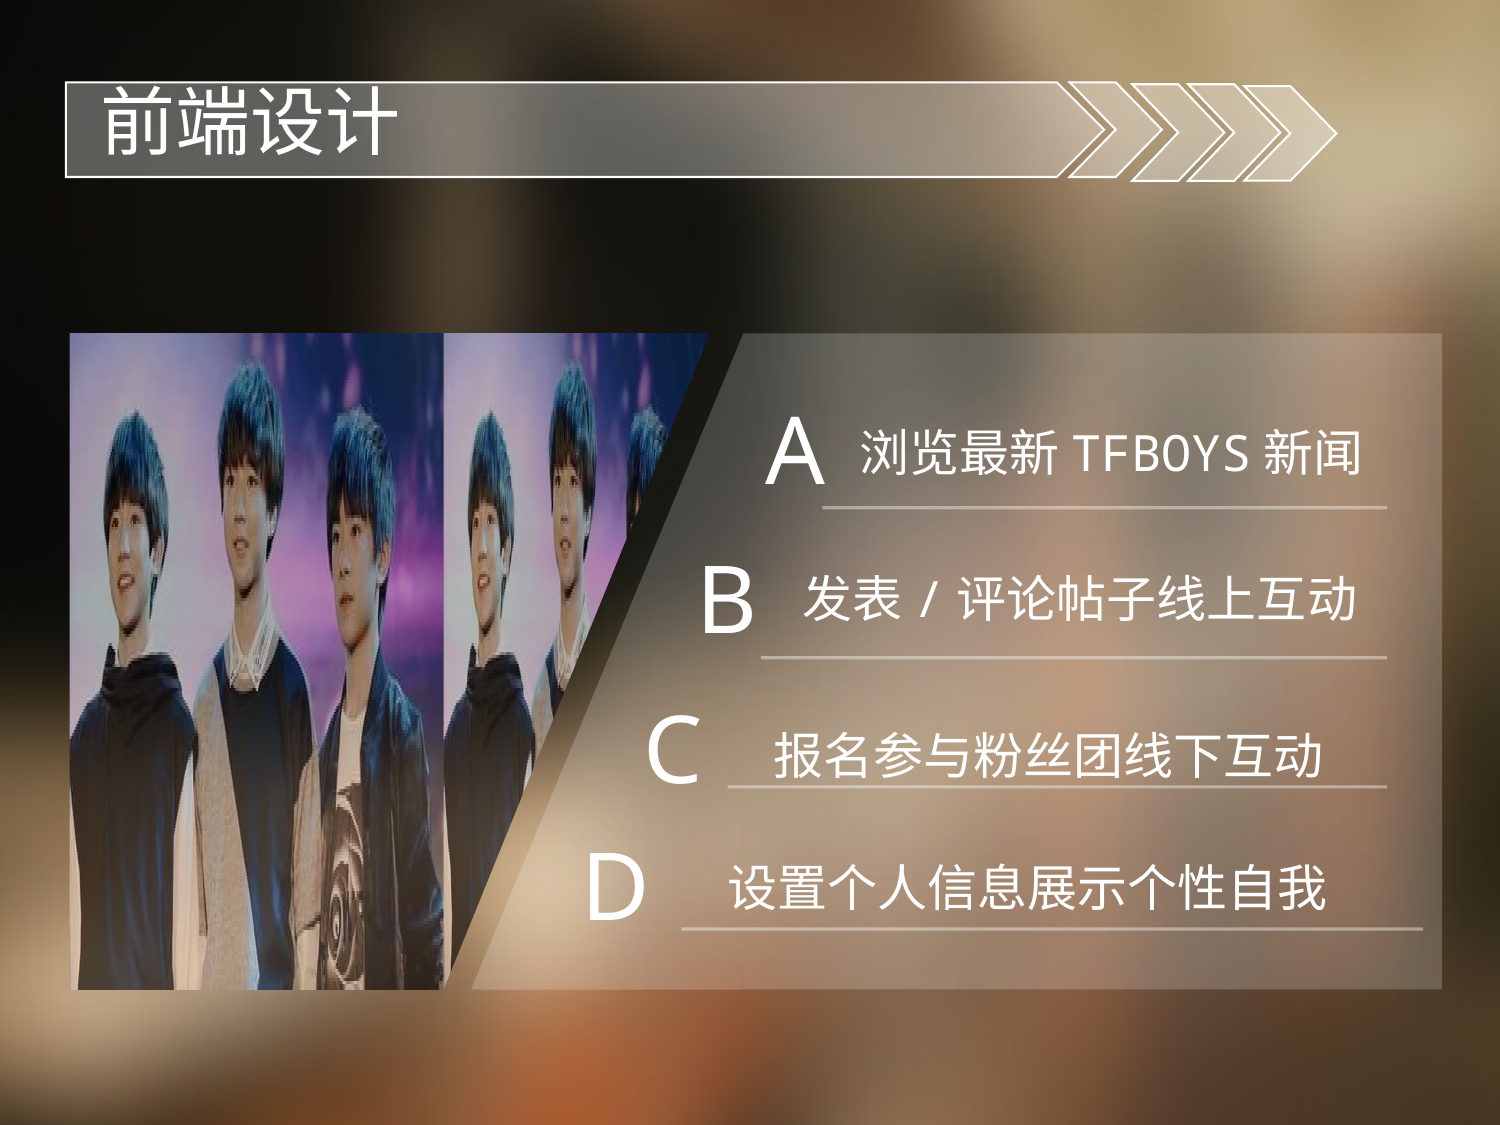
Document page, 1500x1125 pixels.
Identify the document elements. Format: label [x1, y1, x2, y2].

text_box [710, 333, 1443, 990]
text_box [65, 67, 1337, 181]
picture [0, 0, 1500, 1125]
text_box [69, 333, 710, 990]
